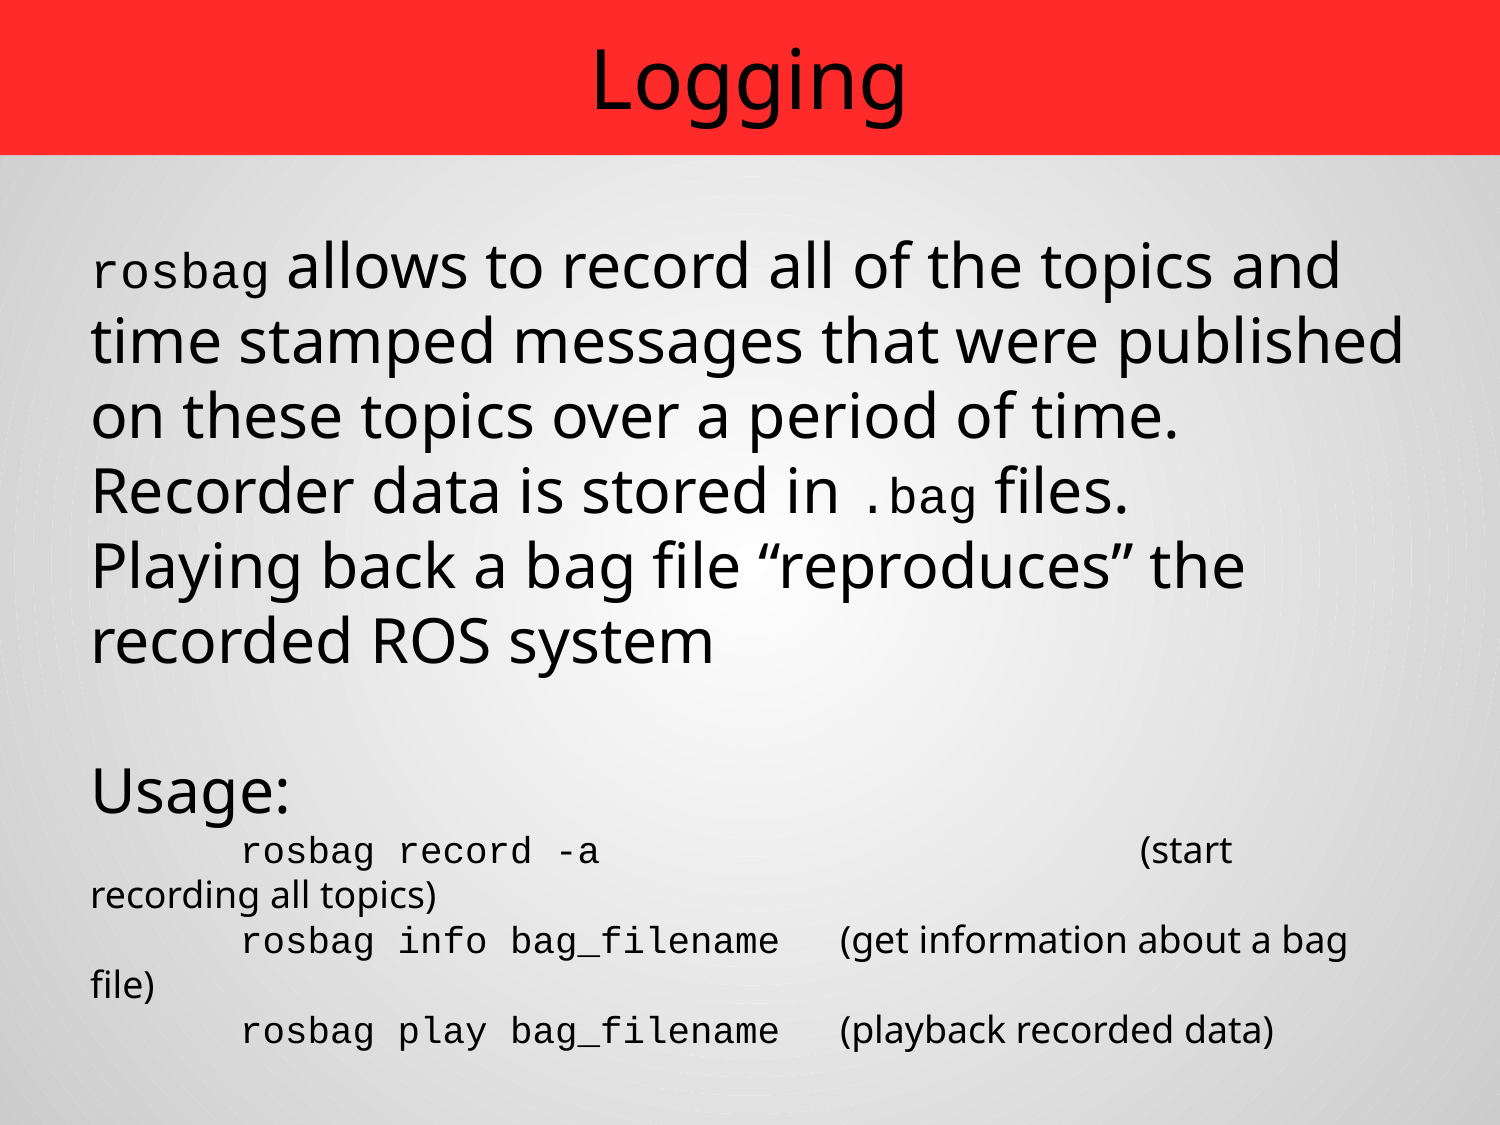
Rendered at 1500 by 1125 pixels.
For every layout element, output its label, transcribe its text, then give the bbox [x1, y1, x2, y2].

list rosbag allows to record all of the topics and time stamped messages that were published on these topics over a period of time. Recorder data is stored in .bag files. Playing back a bag file “reproduces” the recorded ROS system Usage: rosbag record -a (start recording all topics) rosbag info bag_filename (get information about a bag file) rosbag play bag_filename (playback recorded data) [75, 211, 1425, 1043]
title Logging [0, 14, 1500, 141]
